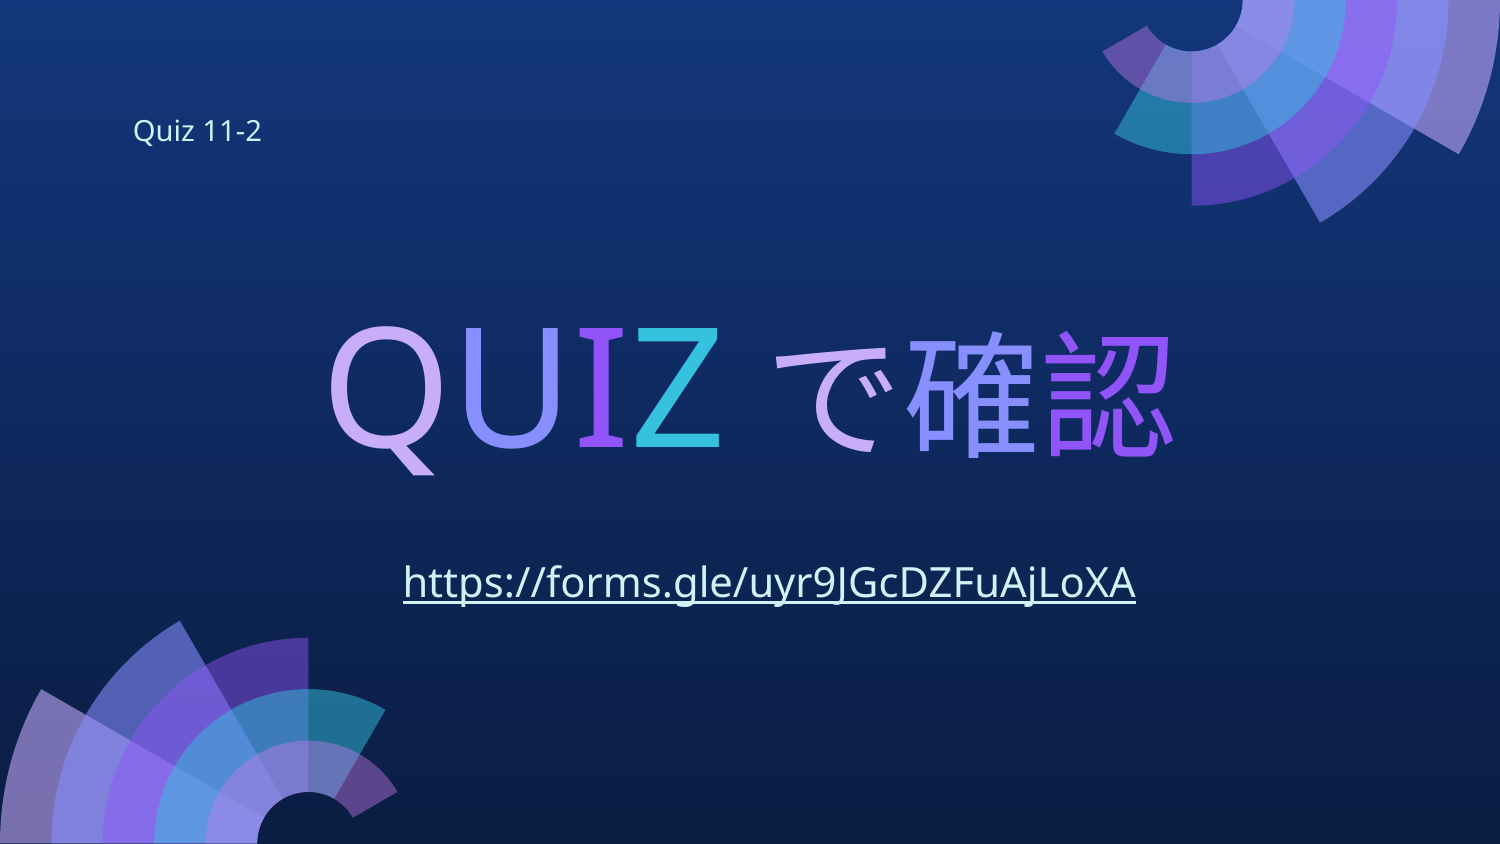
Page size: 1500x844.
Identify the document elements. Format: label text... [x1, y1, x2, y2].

text_box Quiz 11-2 [118, 105, 333, 155]
text_box https://forms.gle/uyr9JGcDZFuAjLoXA [364, 540, 1196, 641]
title QUIZで確認 [304, 219, 1196, 541]
